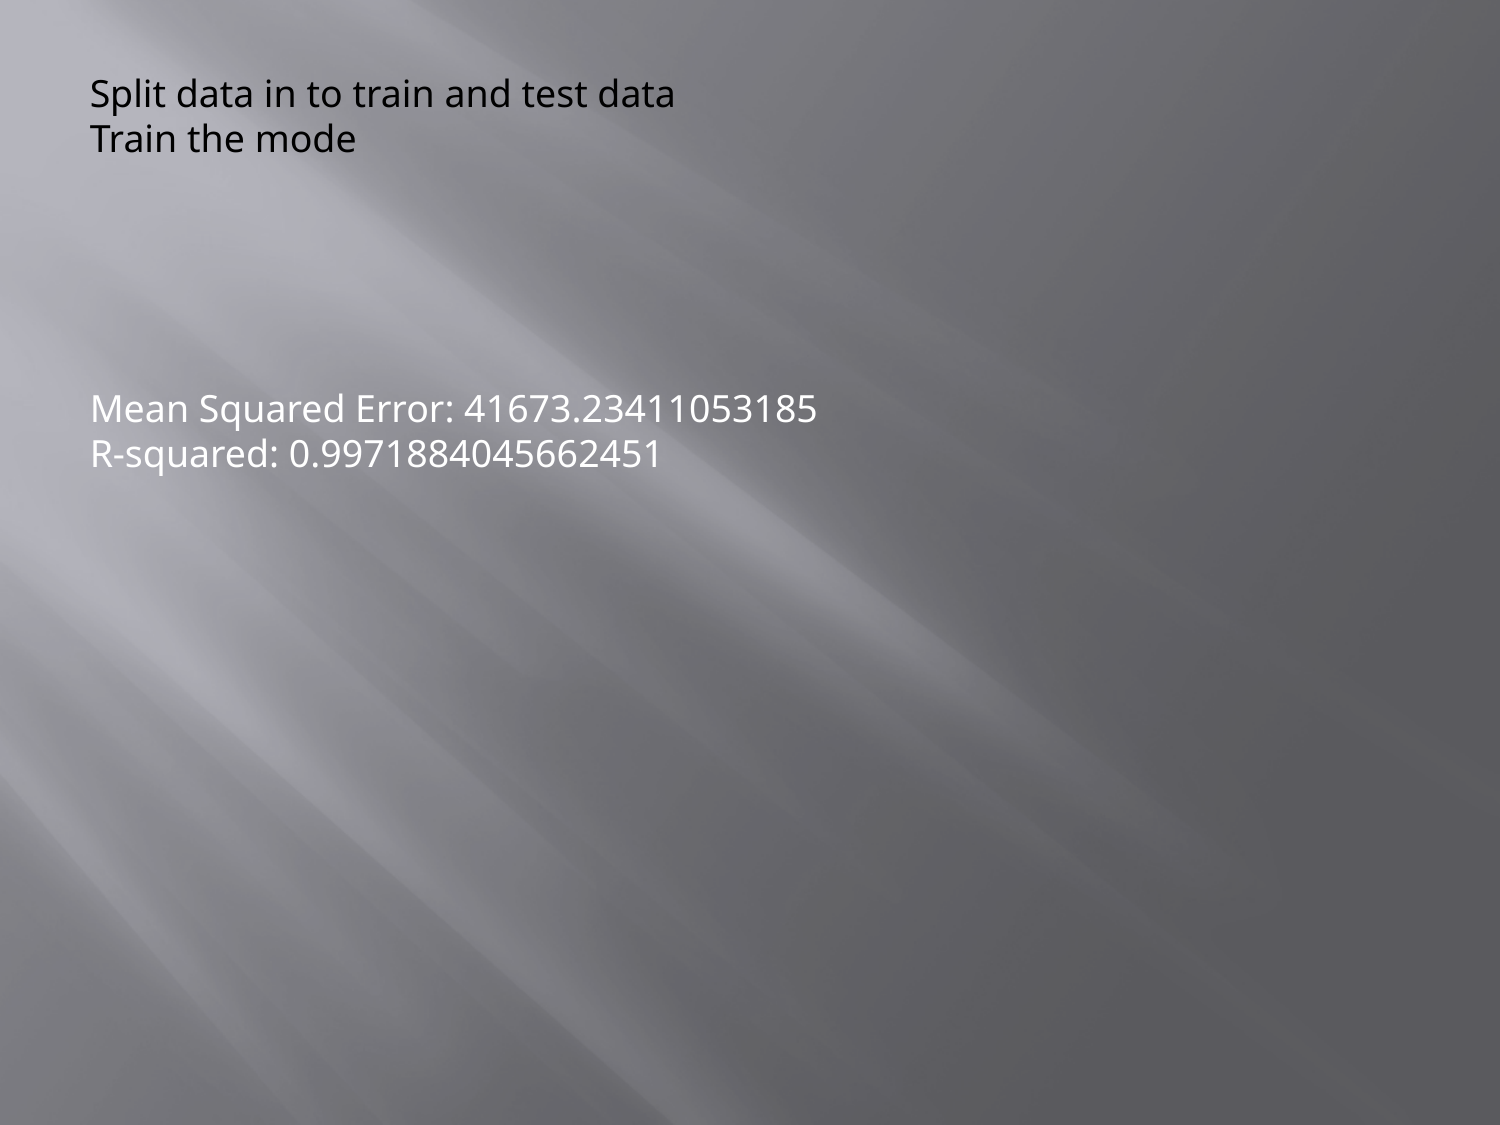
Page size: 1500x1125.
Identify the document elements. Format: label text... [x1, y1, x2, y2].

text_box Split data in to train and test data Train the mode Mean Squared Error: 41673.23411053185 R-squared: 0.9971884045662451 [75, 62, 1075, 483]
